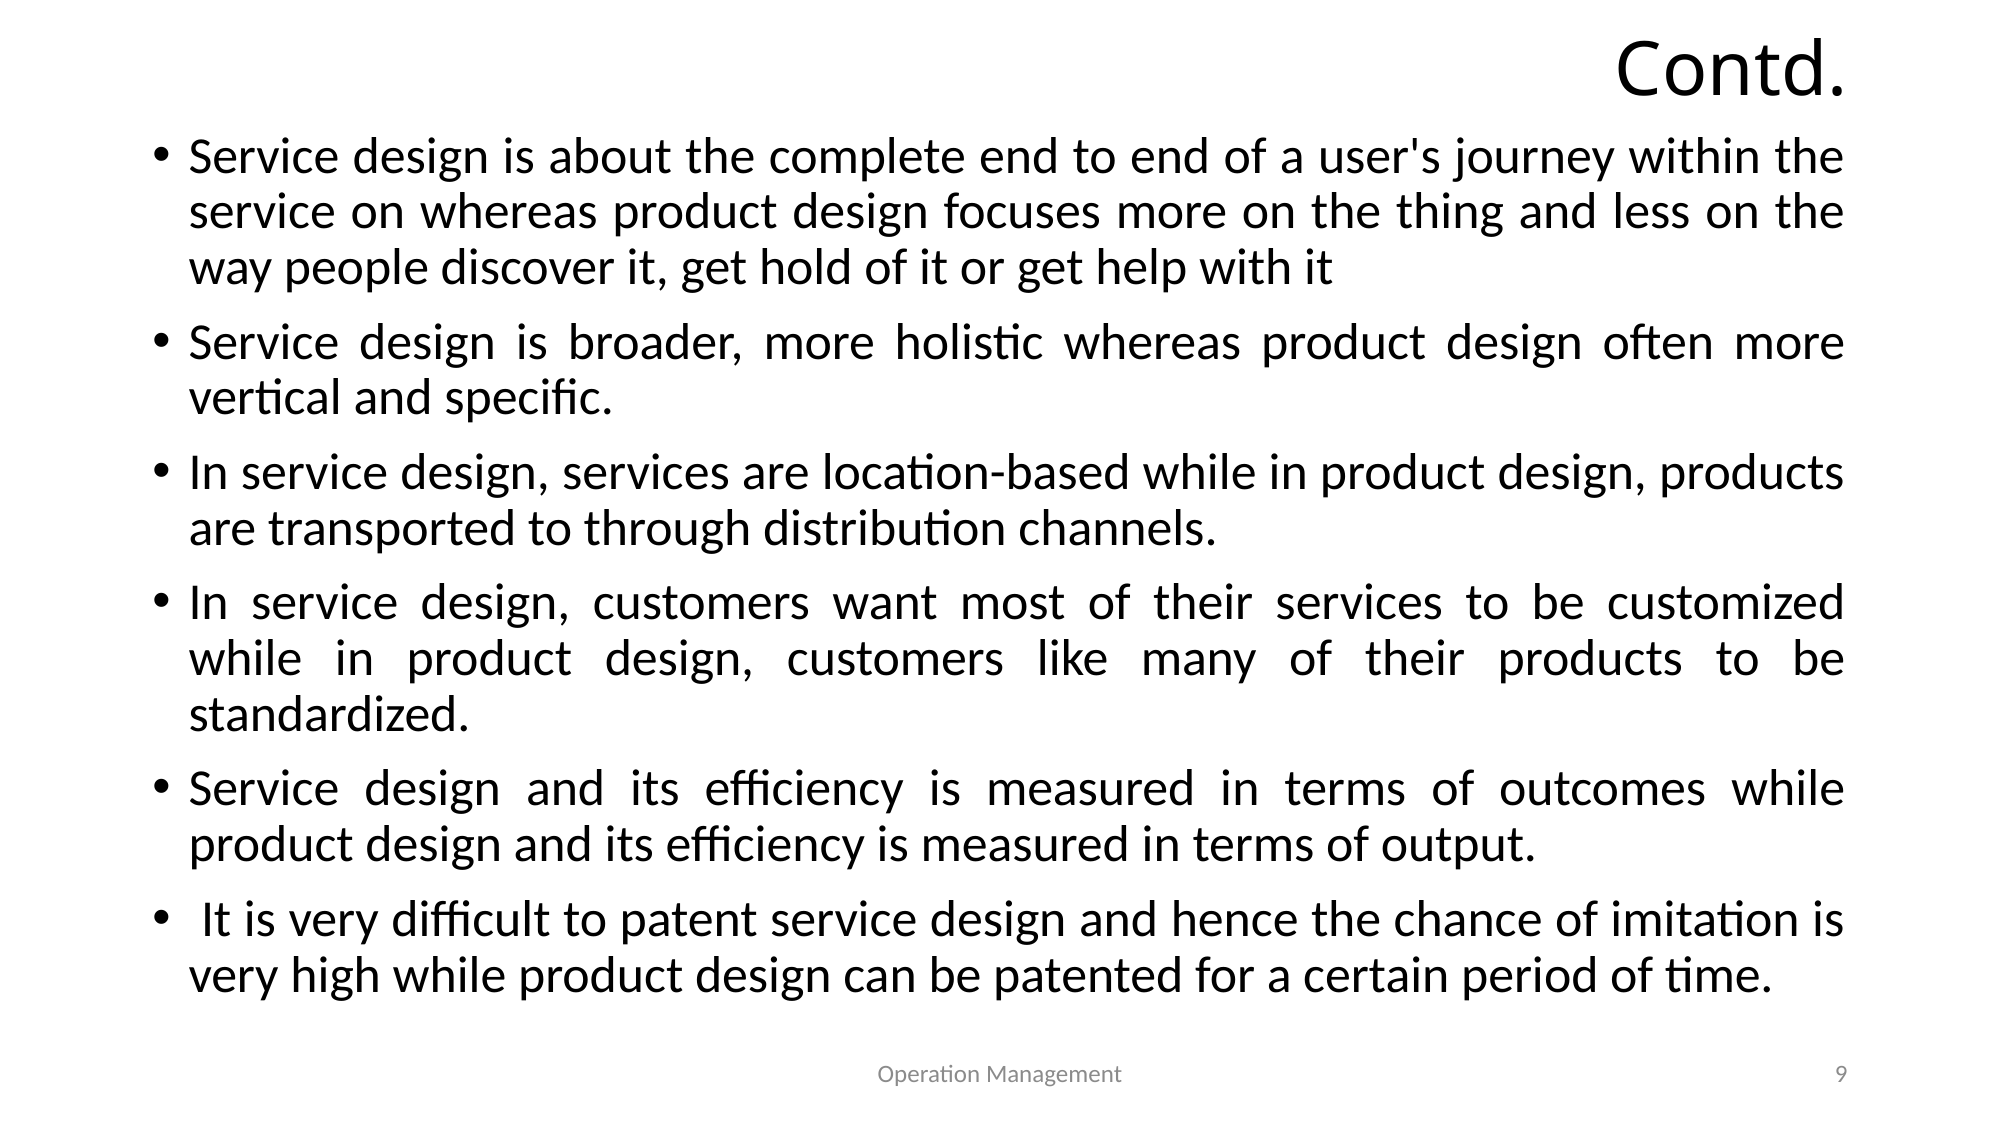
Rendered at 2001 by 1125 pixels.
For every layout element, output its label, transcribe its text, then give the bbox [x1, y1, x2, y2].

slide_number 9 [1412, 1042, 1863, 1103]
list Service design is about the complete end to end of a user's journey within the service on whereas product design focuses more on the thing and less on the way people discover it, get hold of it or get help with it Service design is broader, more holistic whereas product design often more vertical and specific. In service design, services are location-based while in product design, products are transported to through distribution channels. In service design, customers want most of their services to be customized while in product design, customers like many of their products to be standardized. Service design and its efficiency is measured in terms of outcomes while product design and its efficiency is measured in terms of output. It is very difficult to patent service design and hence the chance of imitation is very high while product design can be patented for a certain period of time. [137, 120, 1863, 1014]
title Contd. [137, 22, 1863, 120]
footer Operation Management [662, 1042, 1338, 1103]
